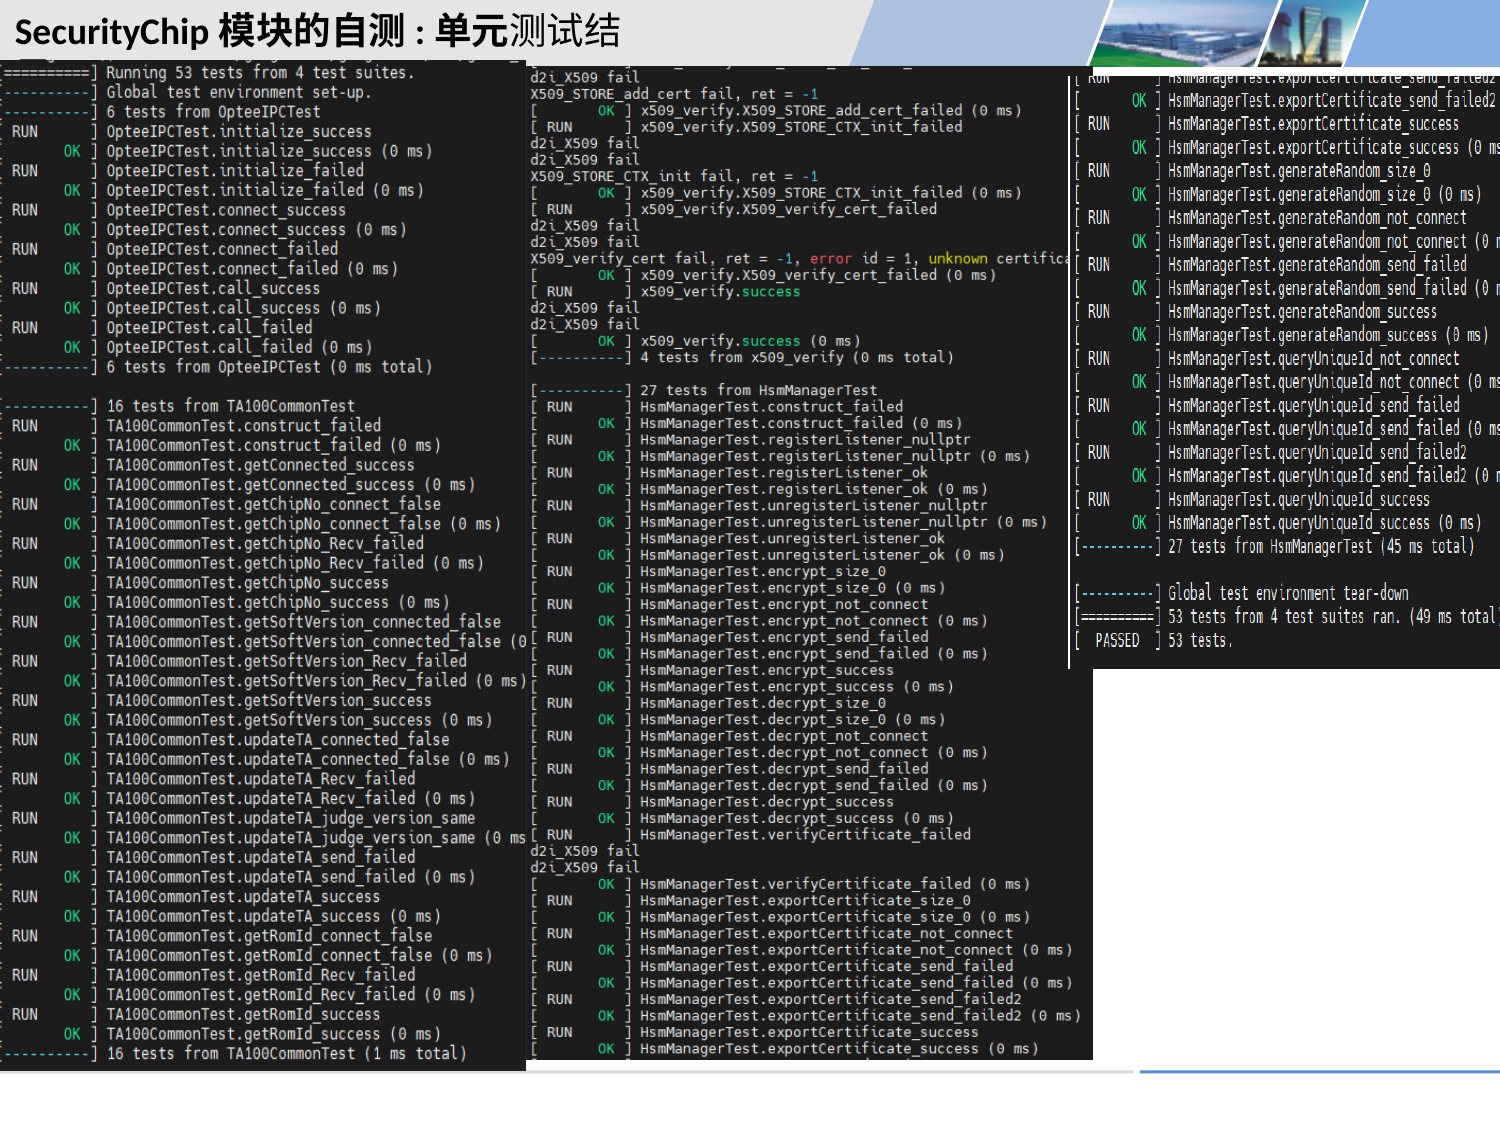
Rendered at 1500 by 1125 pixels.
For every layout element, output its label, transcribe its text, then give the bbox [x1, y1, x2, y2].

text_box SecurityChip模块的自测:单元测试结果 [0, 0, 668, 64]
picture [1257, 0, 1367, 67]
picture [0, 0, 1500, 1071]
